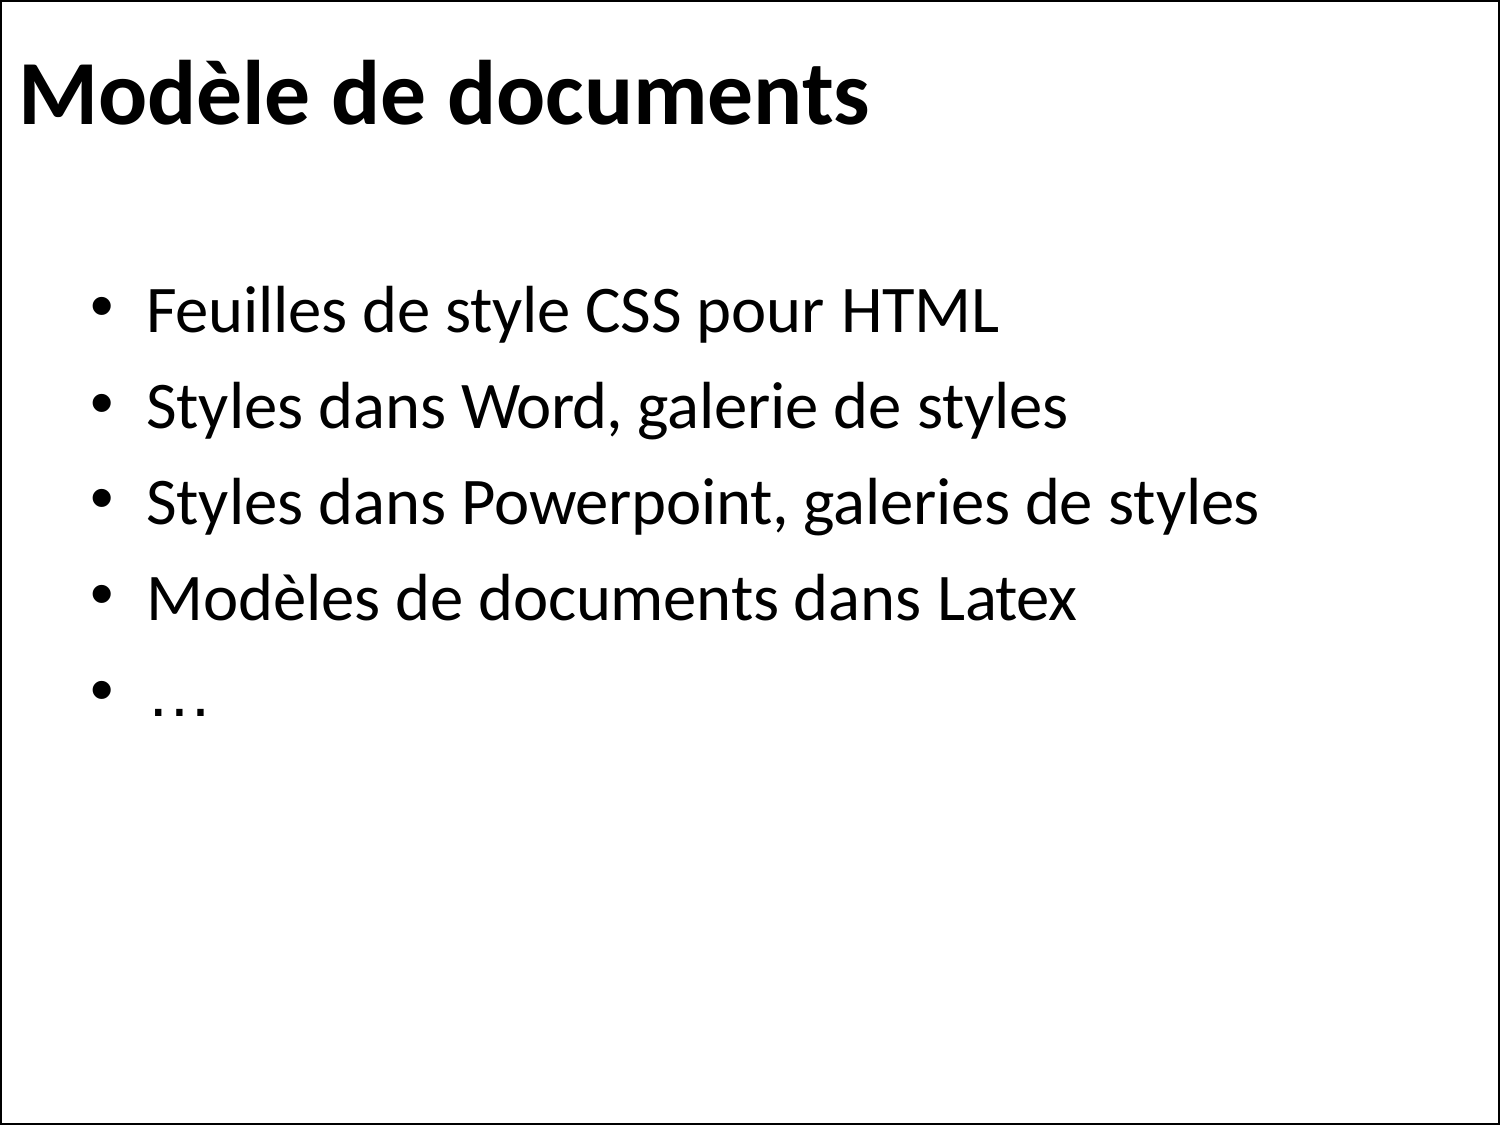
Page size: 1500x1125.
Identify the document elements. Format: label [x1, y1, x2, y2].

text_box [0, 0, 1500, 1125]
